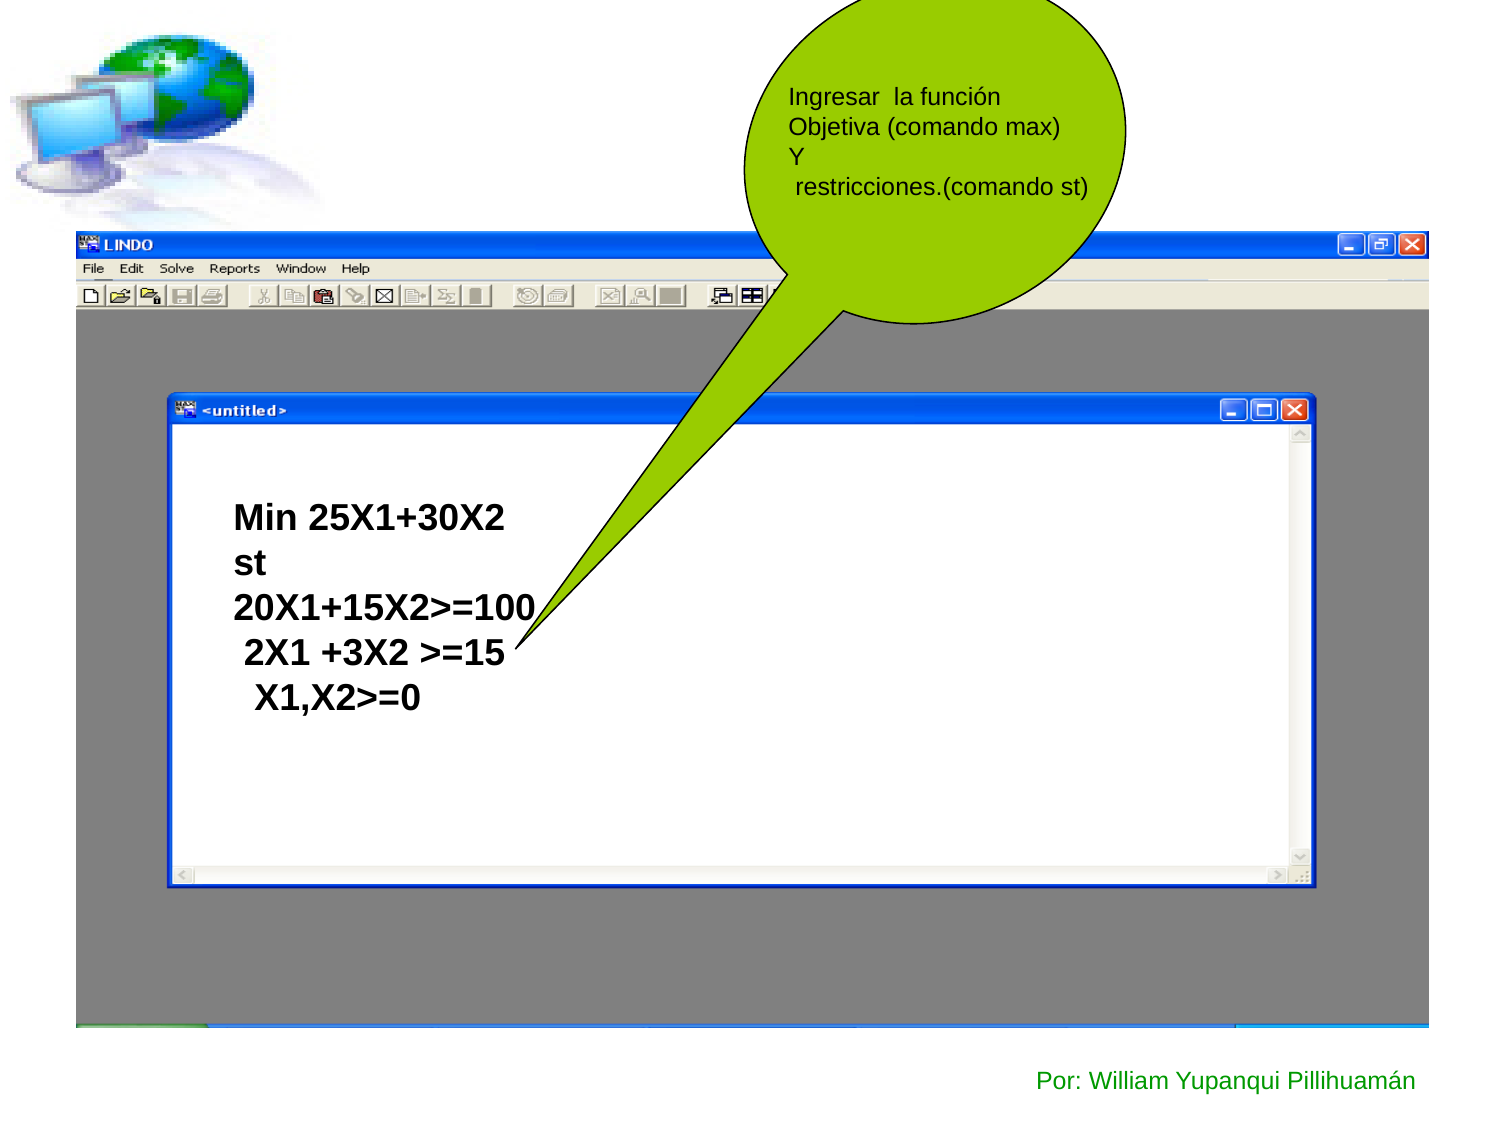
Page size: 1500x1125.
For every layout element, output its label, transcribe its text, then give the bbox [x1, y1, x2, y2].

picture [5, 7, 1429, 1028]
text_box Ingresar la función Objetiva (comando max) Y restricciones.(comando st) [773, 73, 1258, 208]
text_box [775, 0, 1114, 73]
text_box Por: William Yupanqui Pillihuamán [868, 1011, 1436, 1095]
text_box [744, 76, 1107, 231]
